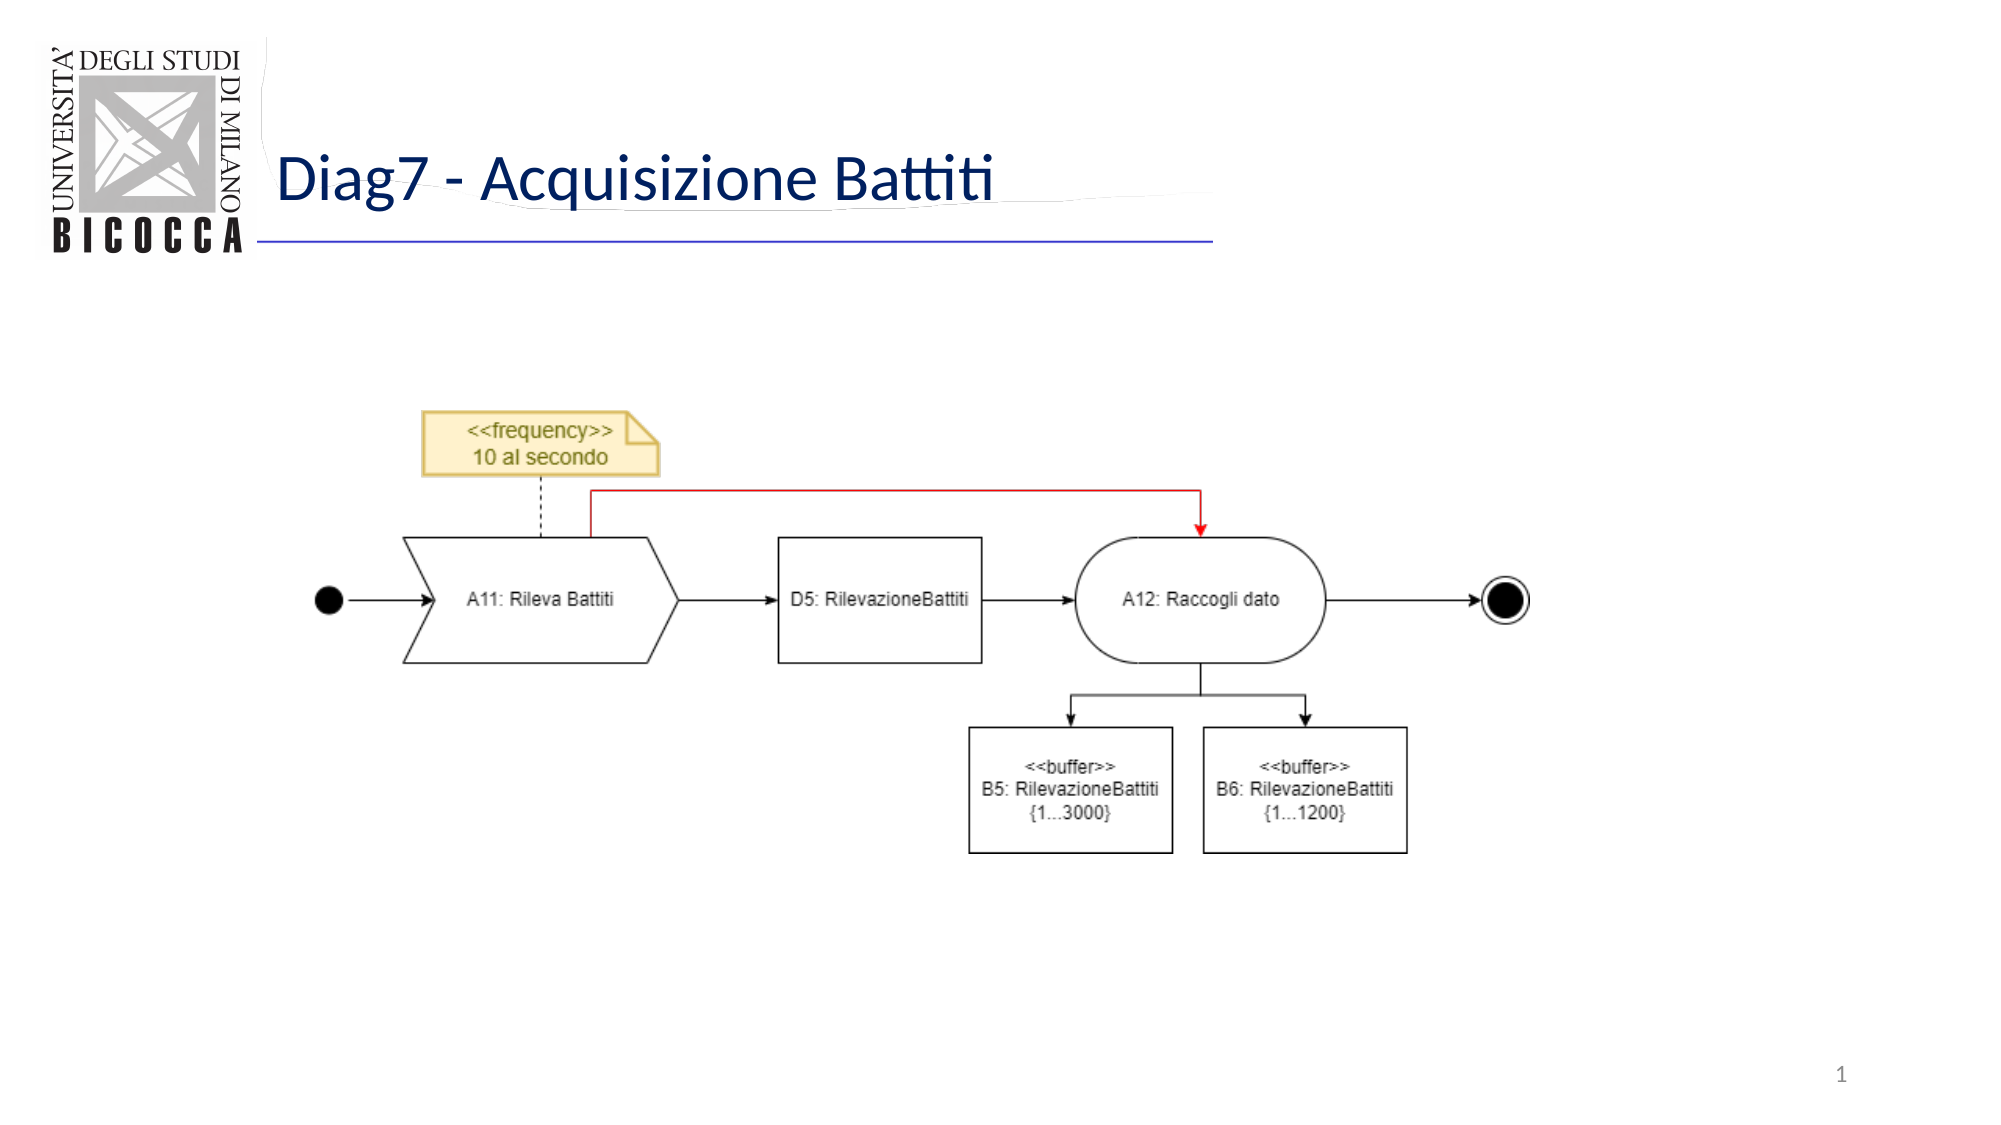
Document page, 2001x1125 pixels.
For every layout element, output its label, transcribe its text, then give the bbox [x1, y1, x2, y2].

picture [35, 37, 1213, 261]
slide_number 1 [1412, 1042, 1863, 1103]
picture [309, 410, 1530, 854]
